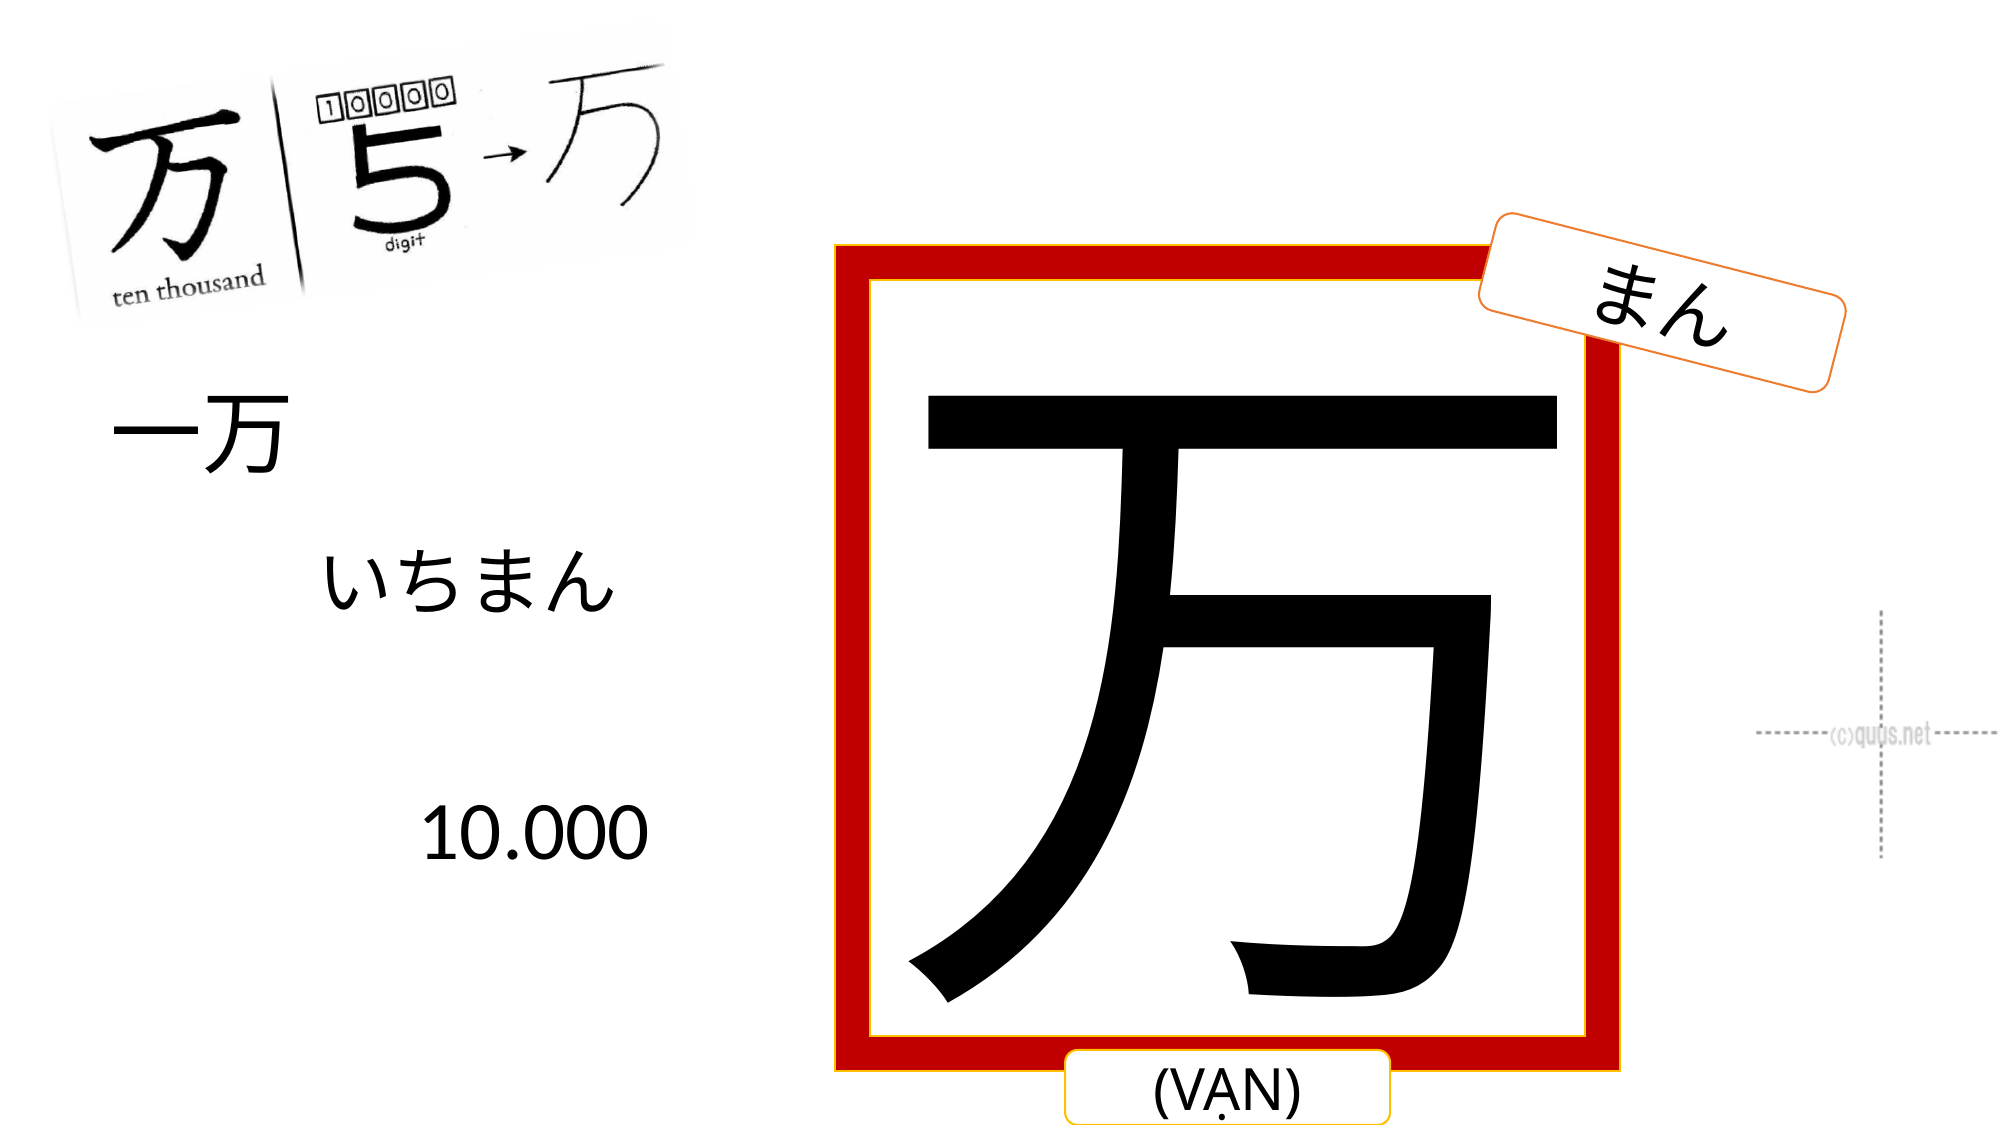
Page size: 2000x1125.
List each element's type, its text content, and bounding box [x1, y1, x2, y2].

text_box 一万 [95, 380, 380, 494]
text_box いちまん [302, 537, 670, 634]
text_box 万 [834, 244, 1621, 1072]
picture [55, 53, 686, 296]
picture [1756, 609, 2000, 860]
text_box まん [1477, 212, 1847, 394]
text_box (VẠN) [1064, 1048, 1392, 1125]
text_box 10.000 [402, 719, 842, 884]
